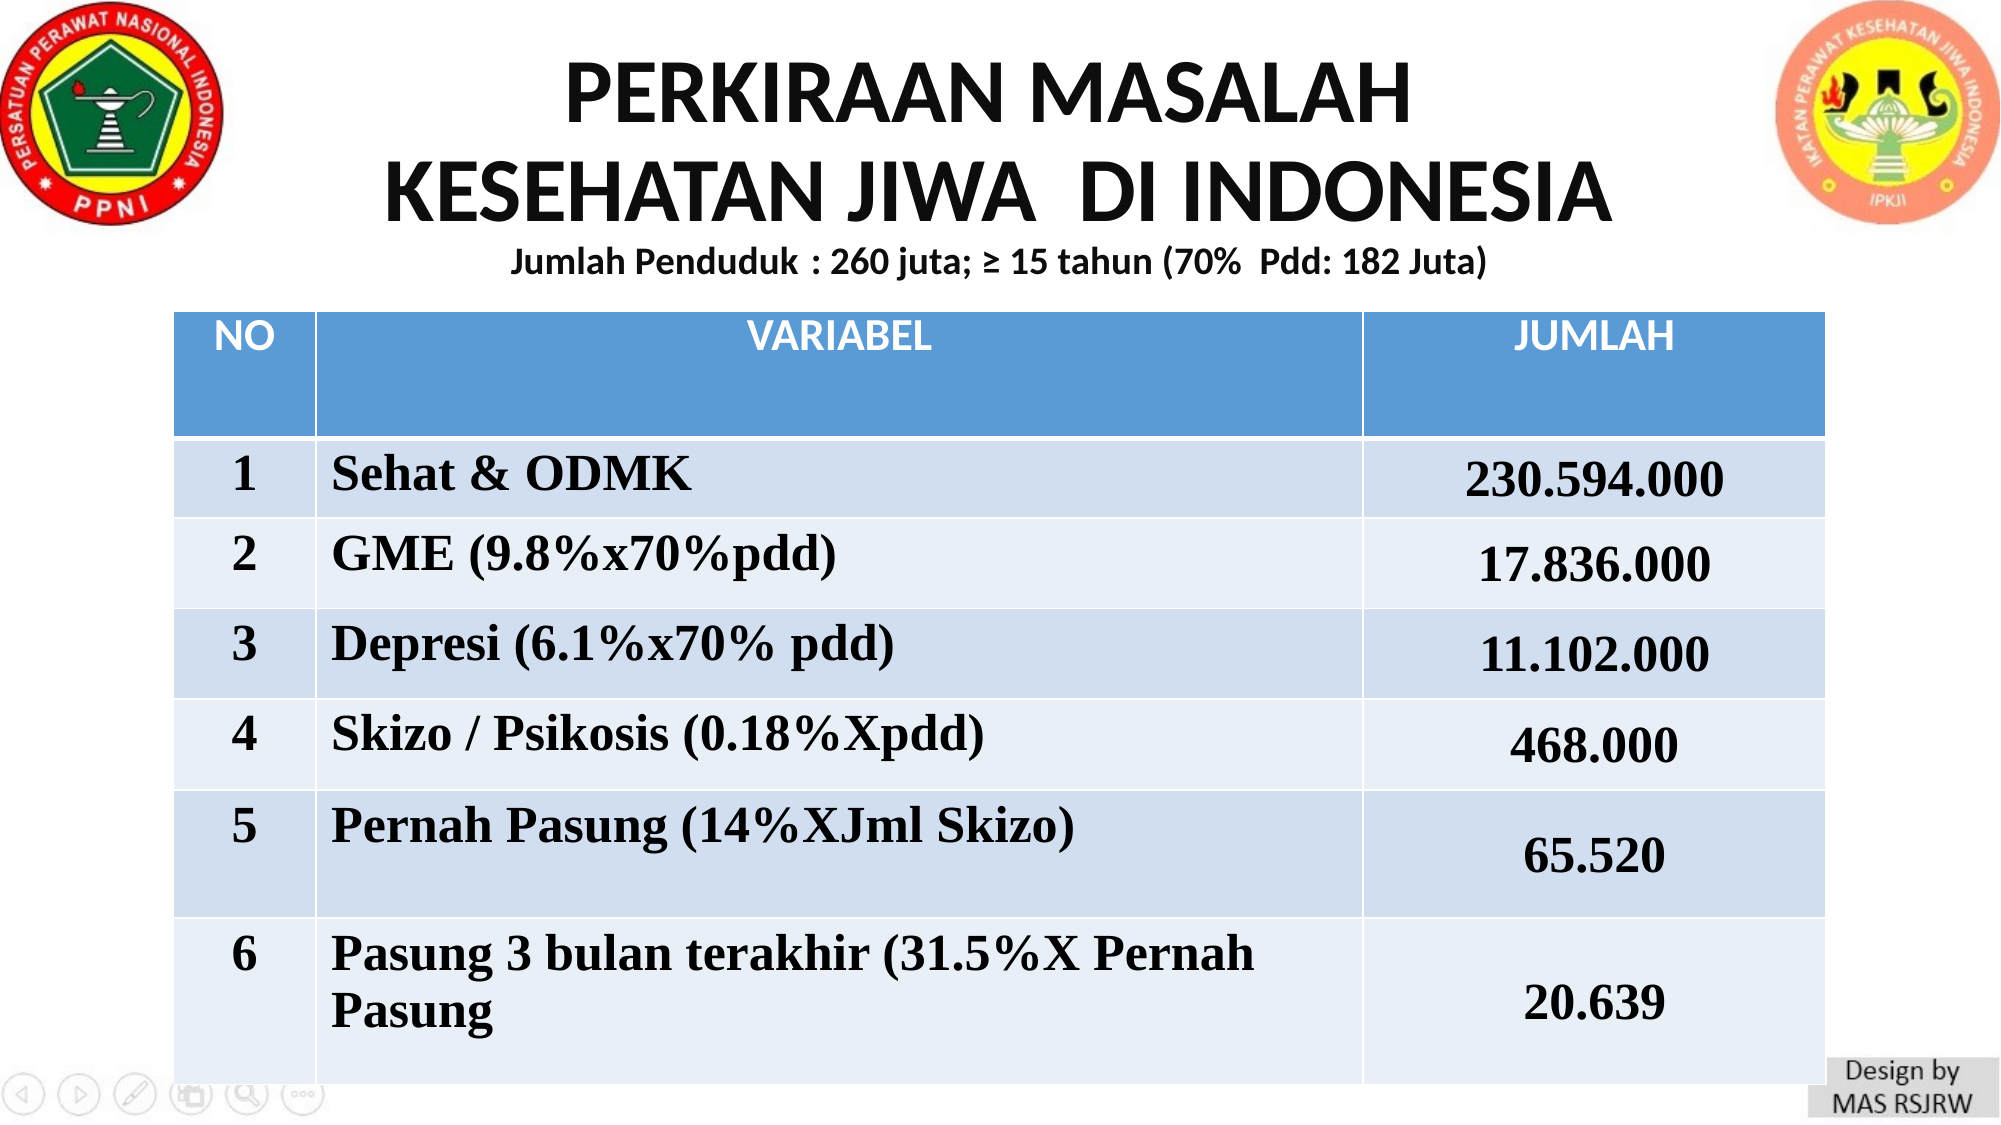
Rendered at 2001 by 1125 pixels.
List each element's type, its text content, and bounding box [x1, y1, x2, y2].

picture [0, 0, 2001, 1125]
table_header VARIABEL [317, 312, 1362, 436]
table_cell Skizo / Psikosis (0.18%Xpdd) [317, 700, 1362, 789]
table_cell 20.639 [1364, 919, 1825, 1084]
title PERKIRAAN MASALAH KESEHATAN JIWA DI INDONESIA Jumlah Penduduk : 260 juta; ≥ 15 tahun (70% Pdd: 182 Juta) [233, 43, 1766, 283]
table_cell 65.520 [1364, 791, 1825, 917]
table_cell 468.000 [1364, 700, 1825, 789]
table_cell 17.836.000 [1364, 519, 1825, 608]
table_cell 1 [174, 441, 315, 517]
table_cell GME (9.8%x70%pdd) [317, 519, 1362, 608]
table_cell 4 [174, 700, 315, 789]
table_header NO [174, 312, 315, 436]
table_cell Sehat & ODMK [317, 441, 1362, 517]
table_cell Depresi (6.1%x70% pdd) [317, 609, 1362, 698]
table_cell 11.102.000 [1364, 609, 1825, 698]
table_header JUMLAH [1364, 312, 1825, 436]
table_cell Pasung 3 bulan terakhir (31.5%X Pernah Pasung [317, 919, 1362, 1084]
table_cell Pernah Pasung (14%XJml Skizo) [317, 791, 1362, 917]
table_cell 2 [174, 519, 315, 608]
table_cell 6 [174, 919, 315, 1084]
table_cell 3 [174, 609, 315, 698]
table_cell 5 [174, 791, 315, 917]
table_cell 230.594.000 [1364, 441, 1825, 517]
